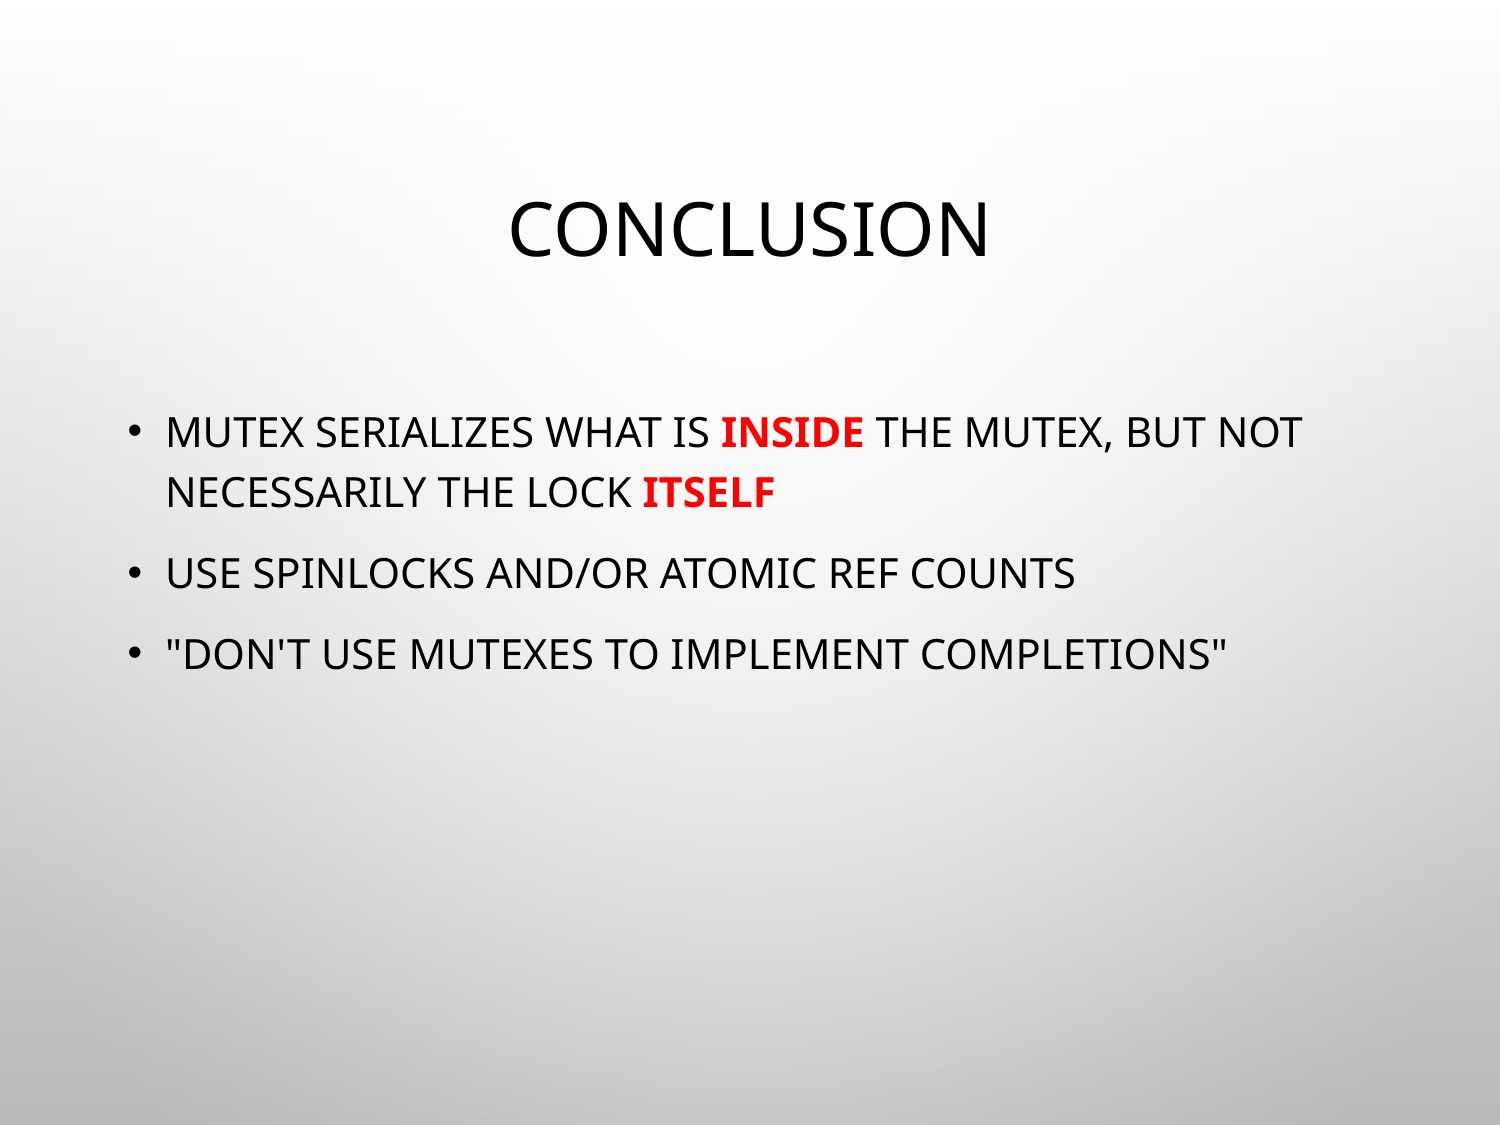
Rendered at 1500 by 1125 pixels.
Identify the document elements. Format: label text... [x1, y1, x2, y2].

picture [0, 0, 1500, 1125]
list Mutex serializes what is inside the mutex, but not necessarily the lock ITSELF Use spinlocks and/or atomic ref counts "don't use mutexes to implement completions" [112, 388, 1388, 950]
title Conclusion [112, 101, 1388, 364]
